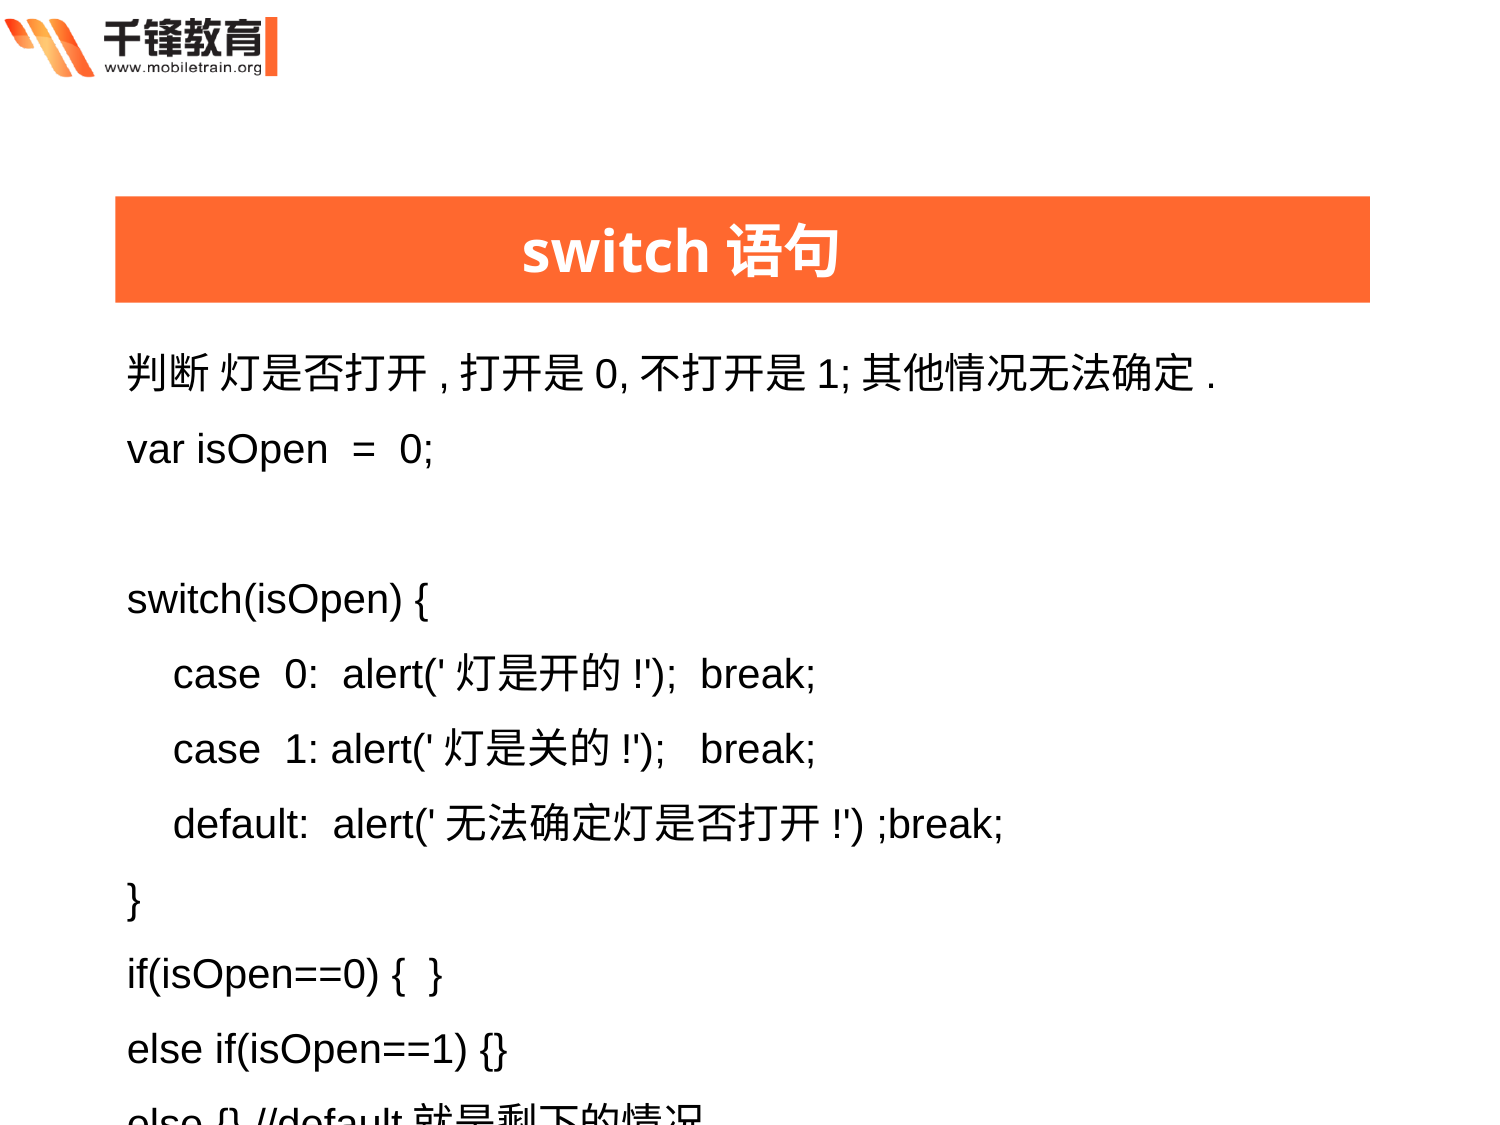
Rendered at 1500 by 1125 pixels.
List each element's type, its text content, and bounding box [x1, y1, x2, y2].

picture [3, 18, 261, 79]
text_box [115, 196, 1371, 303]
text_box 判断 灯是否打开,打开是0,不打开是1;其他情况无法确定. var isOpen = 0; switch(isOpen) { case 0: alert('灯是开的!'); break; case 1: alert('灯是关的!'); break; default: alert('无法确定灯是否打开!') ;break; } if(isOpen==0) { } else if(isOpen==1) {} else {} //default就是剩下的情况 [112, 314, 1367, 1125]
